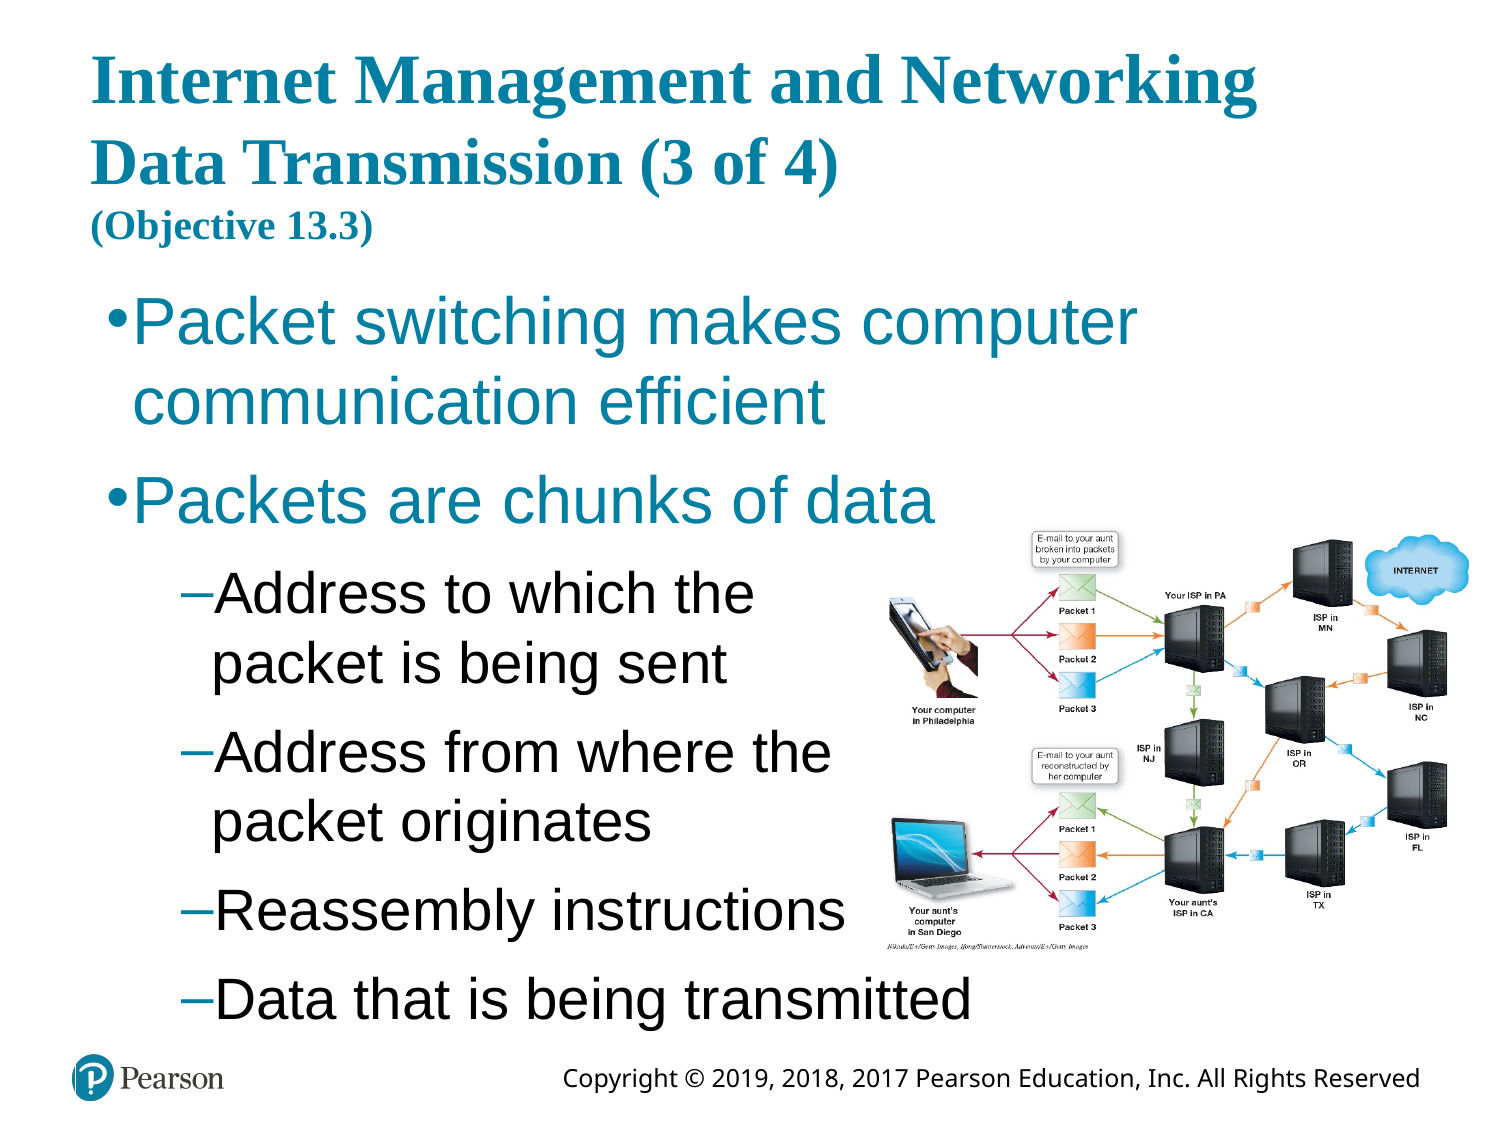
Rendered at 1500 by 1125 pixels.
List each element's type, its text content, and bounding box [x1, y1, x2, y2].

title Internet Management and Networking Data Transmission (3 of 4) (Objective 13.3) [75, 0, 1500, 263]
picture [887, 524, 1469, 951]
list Packet switching makes computer communication efficient Packets are chunks of data Address to which the packet is being sent Address from where the packet originates Reassembly instructions Data that is being transmitted [75, 262, 1250, 1125]
